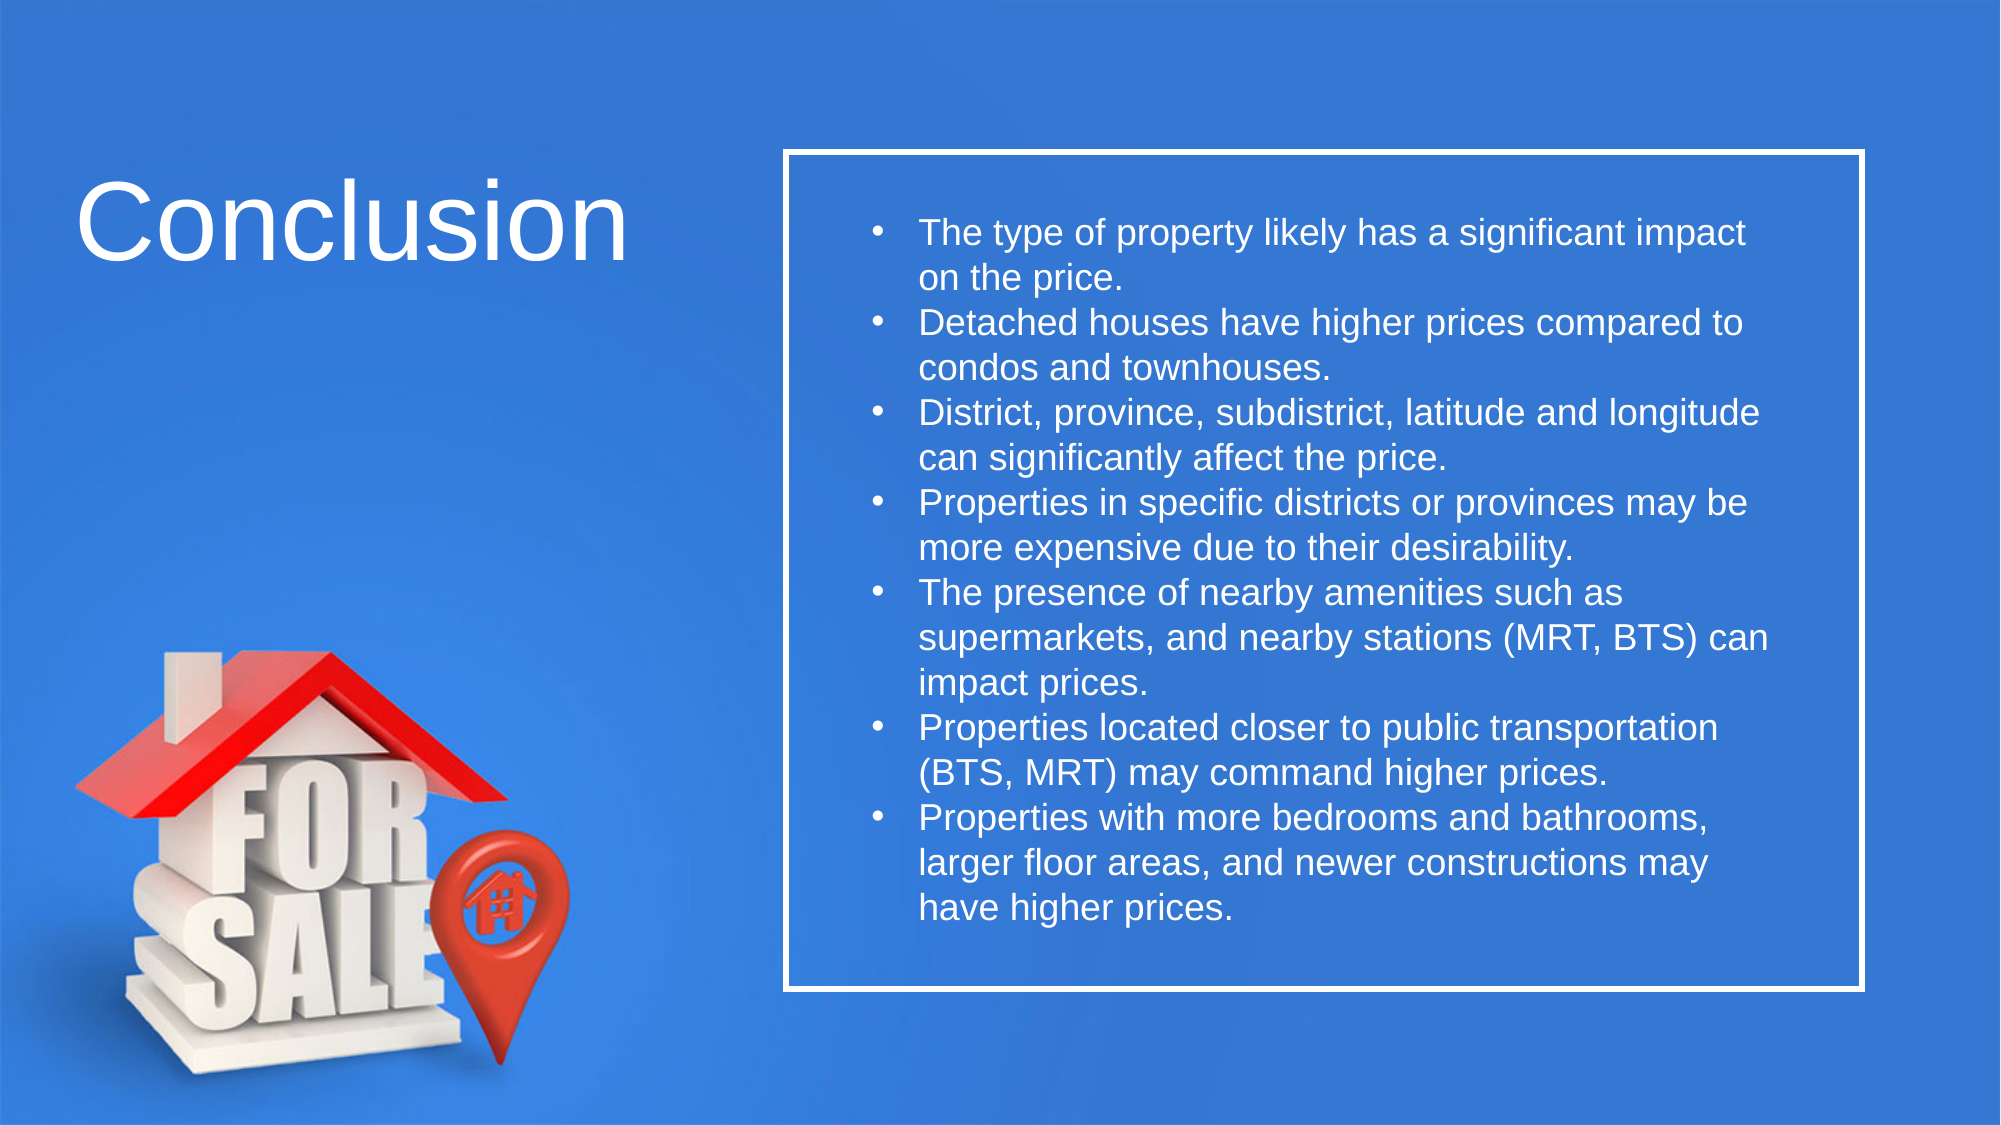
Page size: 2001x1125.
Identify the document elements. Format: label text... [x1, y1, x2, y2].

text_box [785, 151, 1863, 990]
text_box Conclusion [59, 140, 706, 291]
picture [0, 0, 2001, 1125]
